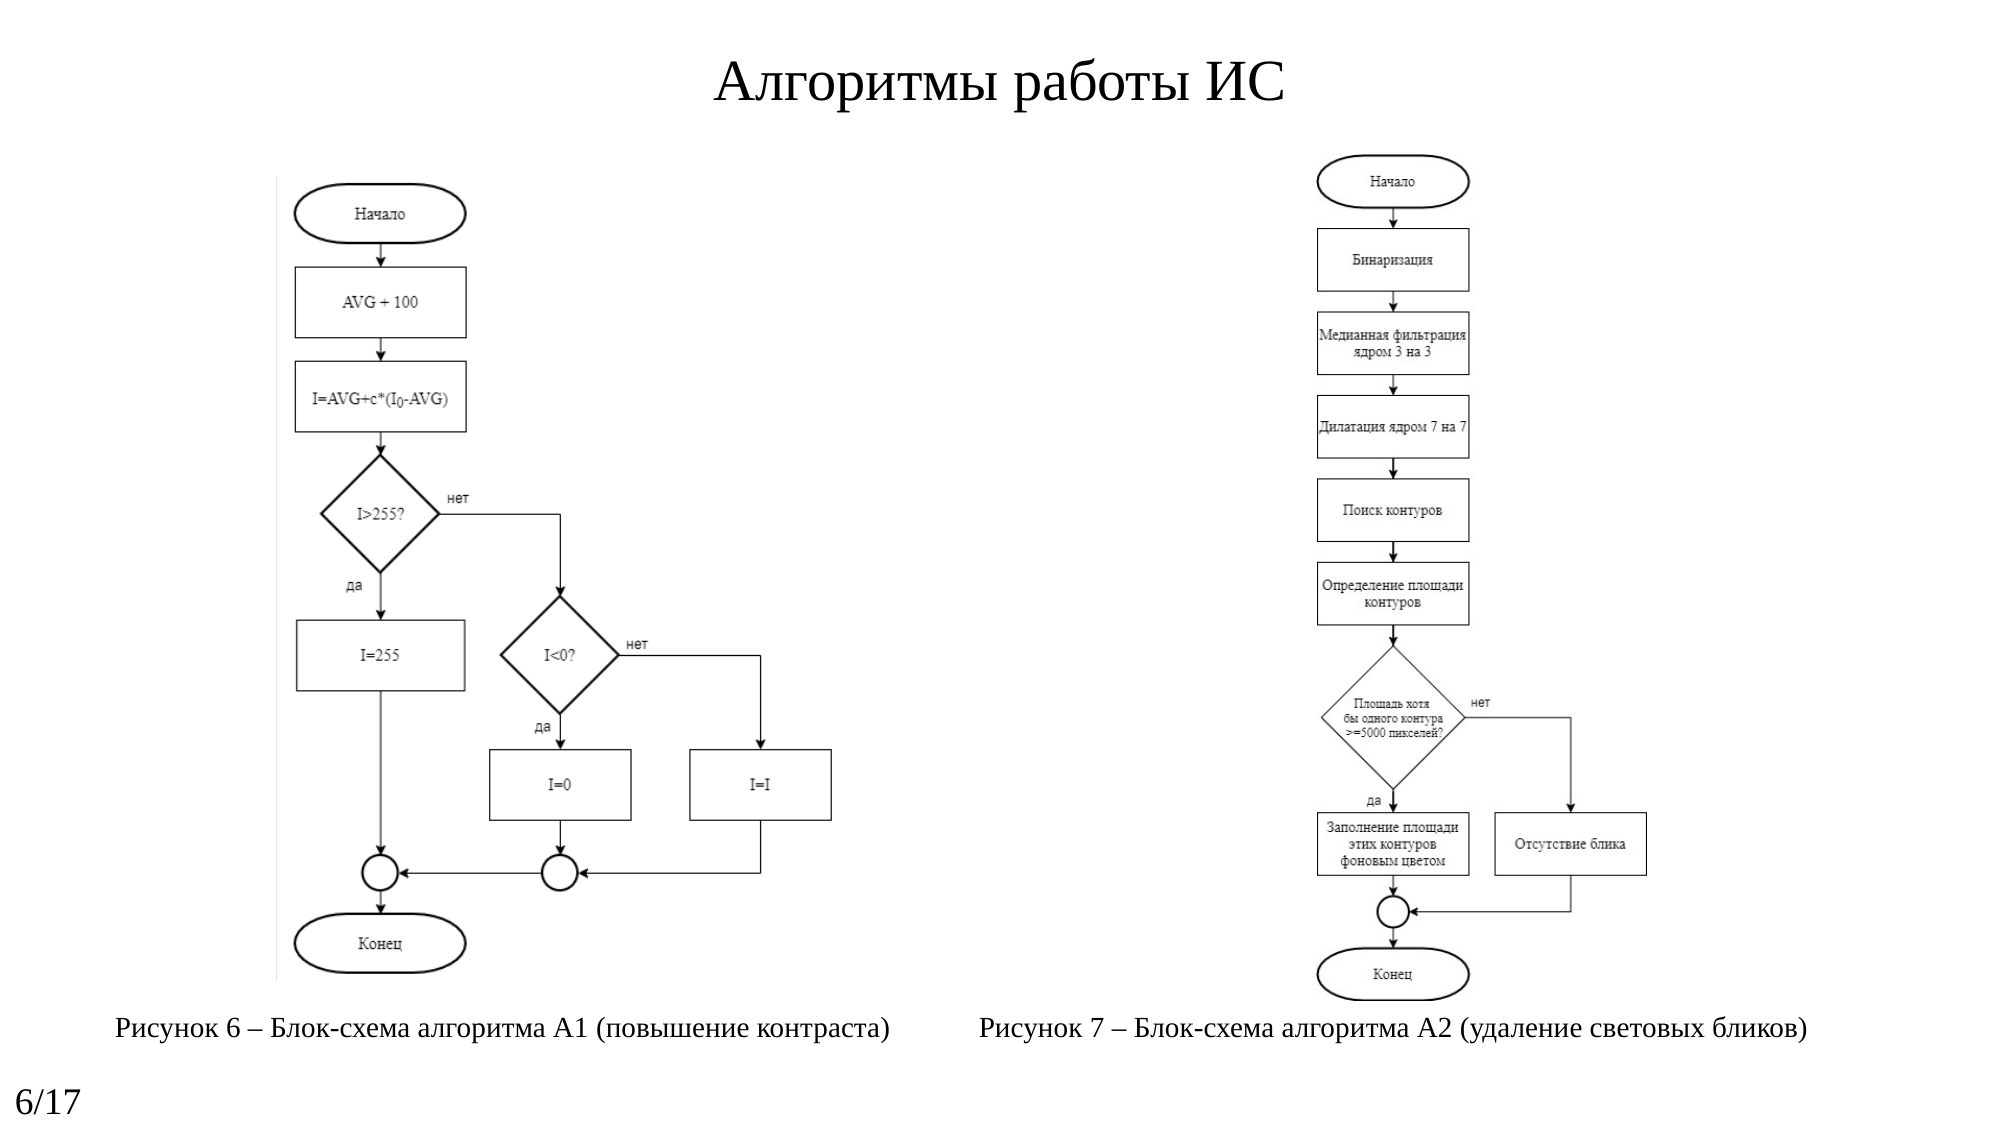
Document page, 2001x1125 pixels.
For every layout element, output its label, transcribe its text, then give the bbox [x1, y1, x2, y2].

picture [1316, 154, 1647, 1001]
picture [276, 176, 839, 981]
text_box 6/17 [0, 1069, 105, 1125]
text_box Алгоритмы работы ИС [0, 34, 2000, 120]
text_box Рисунок 7 – Блок-схема алгоритма А2 (удаление световых бликов) [893, 1000, 1894, 1051]
text_box Рисунок 6 – Блок-схема алгоритма А1 (повышение контраста) [5, 1000, 893, 1051]
